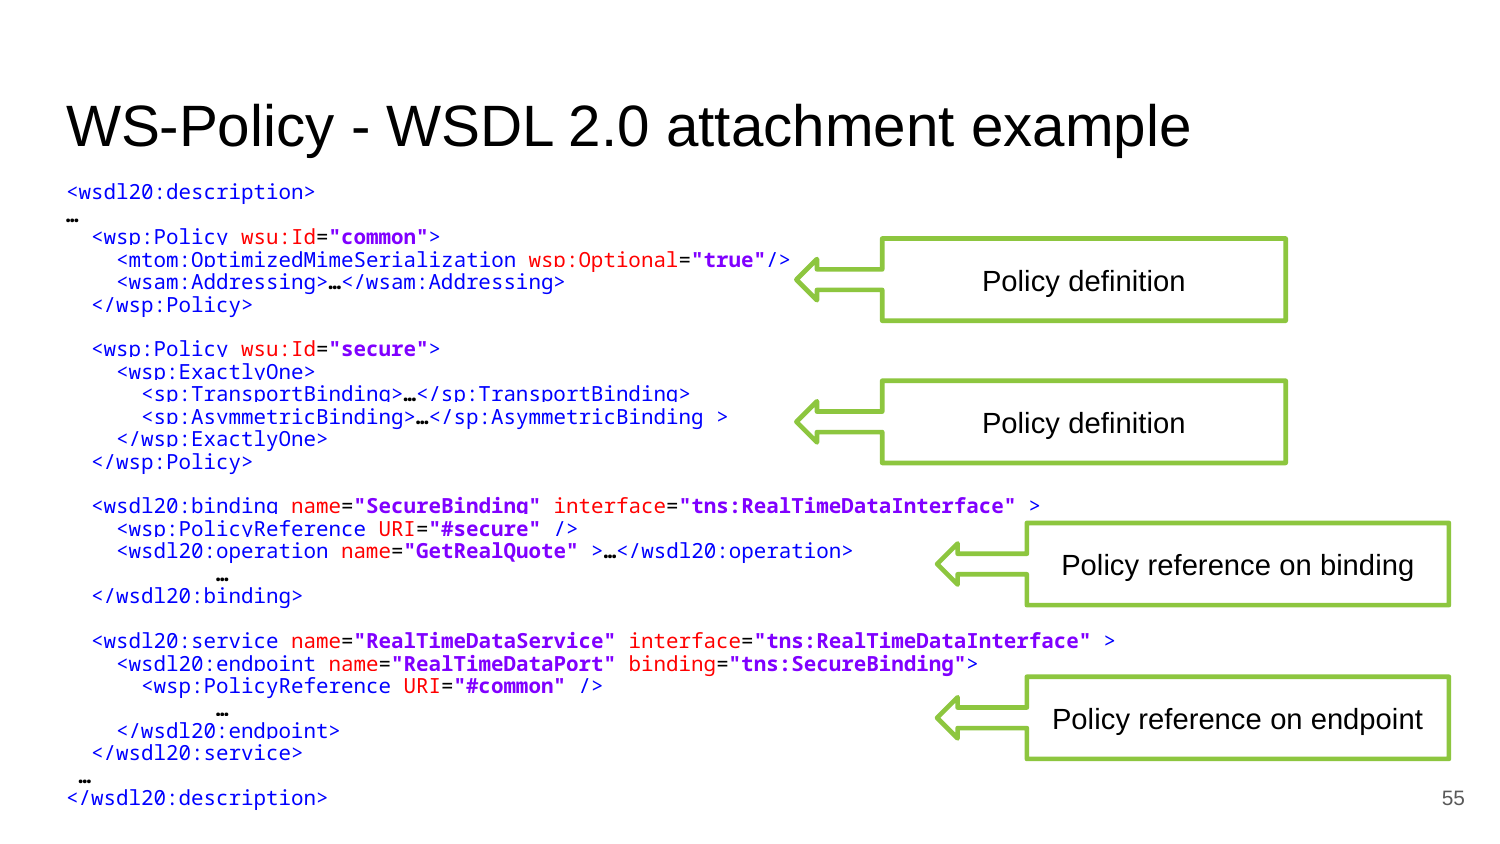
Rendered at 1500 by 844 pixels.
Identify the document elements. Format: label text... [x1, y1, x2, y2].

slide_number ‹#› [1402, 764, 1480, 830]
text_box Policy reference on endpoint [937, 676, 1449, 759]
text_box Policy definition [796, 238, 1286, 321]
text_box Policy definition [796, 380, 1286, 463]
title WS-Policy - WSDL 2.0 attachment example [51, 72, 1449, 167]
text_box <wsdl20:description> … <wsp:Policy wsu:Id="common"> <mtom:OptimizedMimeSerialization wsp:Optional="true"/> <wsam:Addressing>…</wsam:Addressing> </wsp:Policy> <wsp:Policy wsu:Id="secure"> <wsp:ExactlyOne> <sp:TransportBinding>…</sp:TransportBinding> <sp:AsymmetricBinding>…</sp:AsymmetricBinding > </wsp:ExactlyOne> </wsp:Policy> <wsdl20:binding name="SecureBinding" interface="tns:RealTimeDataInterface" > <wsp:PolicyReference URI="#secure" /> <wsdl20:operation name="GetRealQuote" >…</wsdl20:operation> … </wsdl20:binding> <wsdl20:service name="RealTimeDataService" interface="tns:RealTimeDataInterface" > <wsdl20:endpoint name="RealTimeDataPort" binding="tns:SecureBinding"> <wsp:PolicyReference URI="#common" /> … </wsdl20:endpoint> </wsdl20:service> … </wsdl20:description> [51, 166, 1402, 840]
text_box Policy reference on binding [937, 522, 1449, 606]
